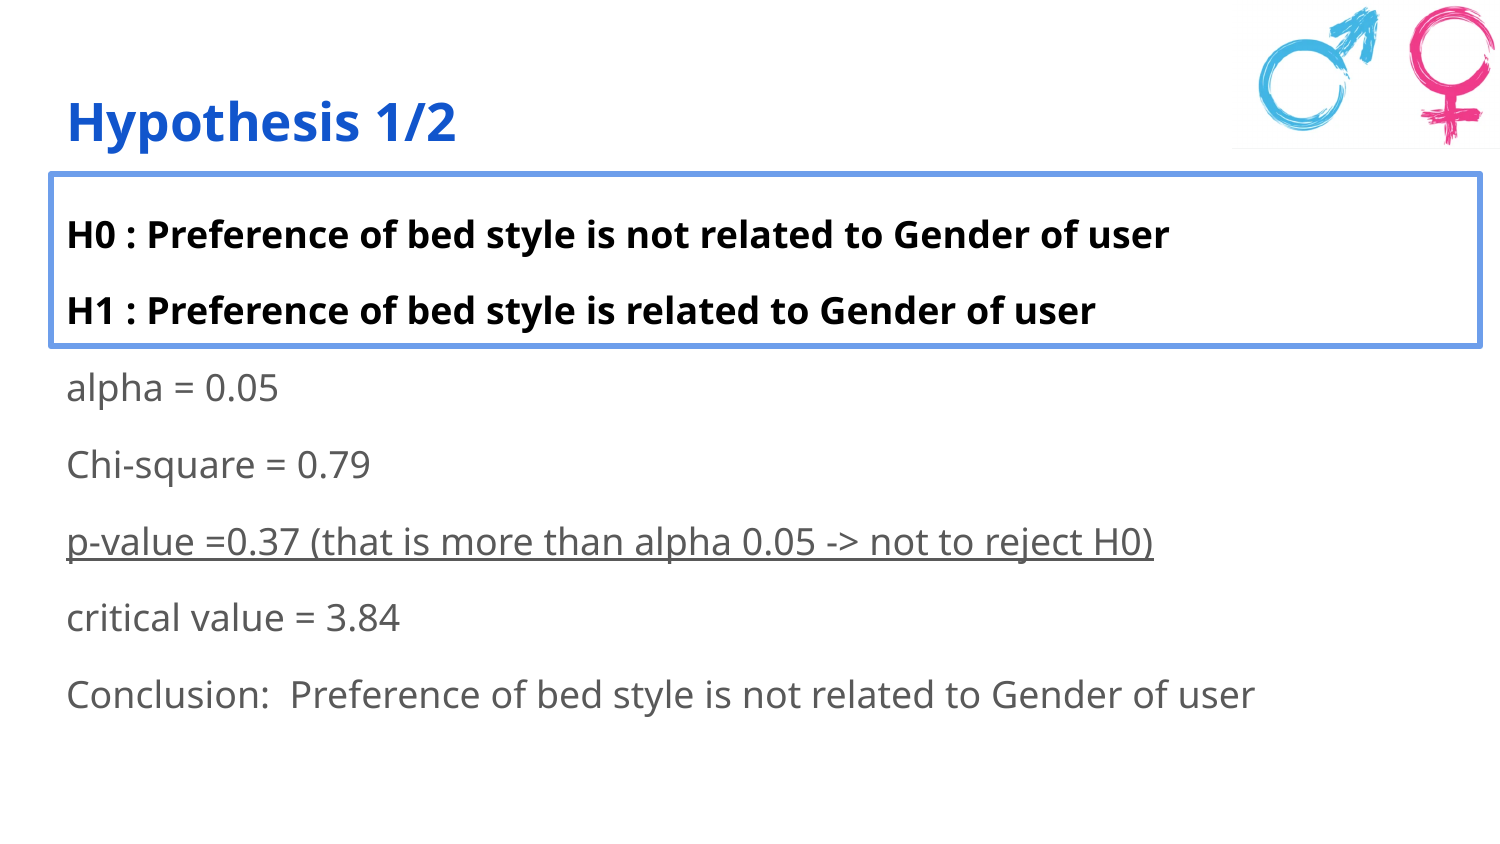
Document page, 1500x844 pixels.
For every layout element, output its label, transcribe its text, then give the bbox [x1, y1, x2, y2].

list H0 : Preference of bed style is not related to Gender of user H1 : Preference of bed style is related to Gender of user alpha = 0.05 Chi-square = 0.79 p-value =0.37 (that is more than alpha 0.05 -> not to reject H0) critical value = 3.84 Conclusion: Preference of bed style is not related to Gender of user [51, 347, 1449, 750]
title Hypothesis 1/2 [51, 72, 1449, 167]
picture [1231, 0, 1500, 149]
text_box [51, 174, 1481, 347]
